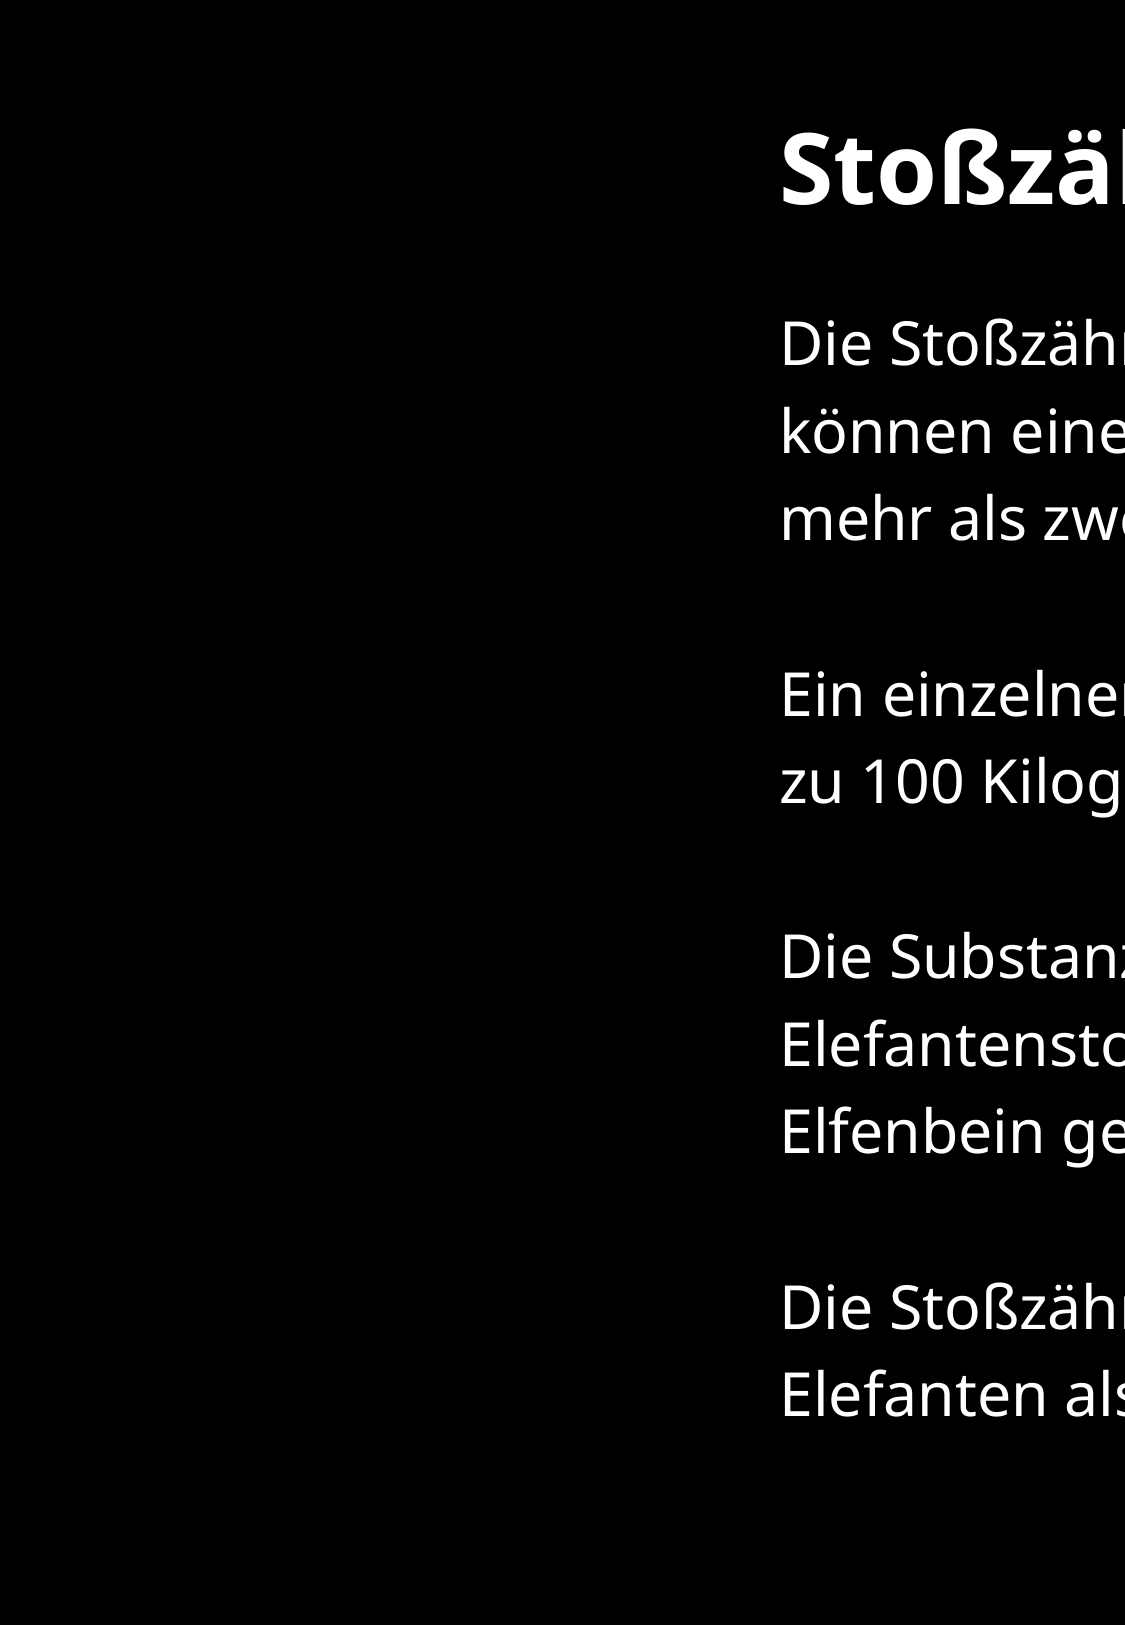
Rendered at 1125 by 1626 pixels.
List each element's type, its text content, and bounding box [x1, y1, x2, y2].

title Stoßzähne Die Stoßzähne der Elefanten können eine Gesamtlänge von mehr als zwei Metern erreichen. Ein einzelner Stoßzahn kann bis zu 100 Kilogramm wiegen. Die Substanz der Elefantenstoßzähne wird Elfenbein genannt. Die Stoßzähne dienen den Elefanten als Werkzeuge. [764, 74, 1125, 1625]
